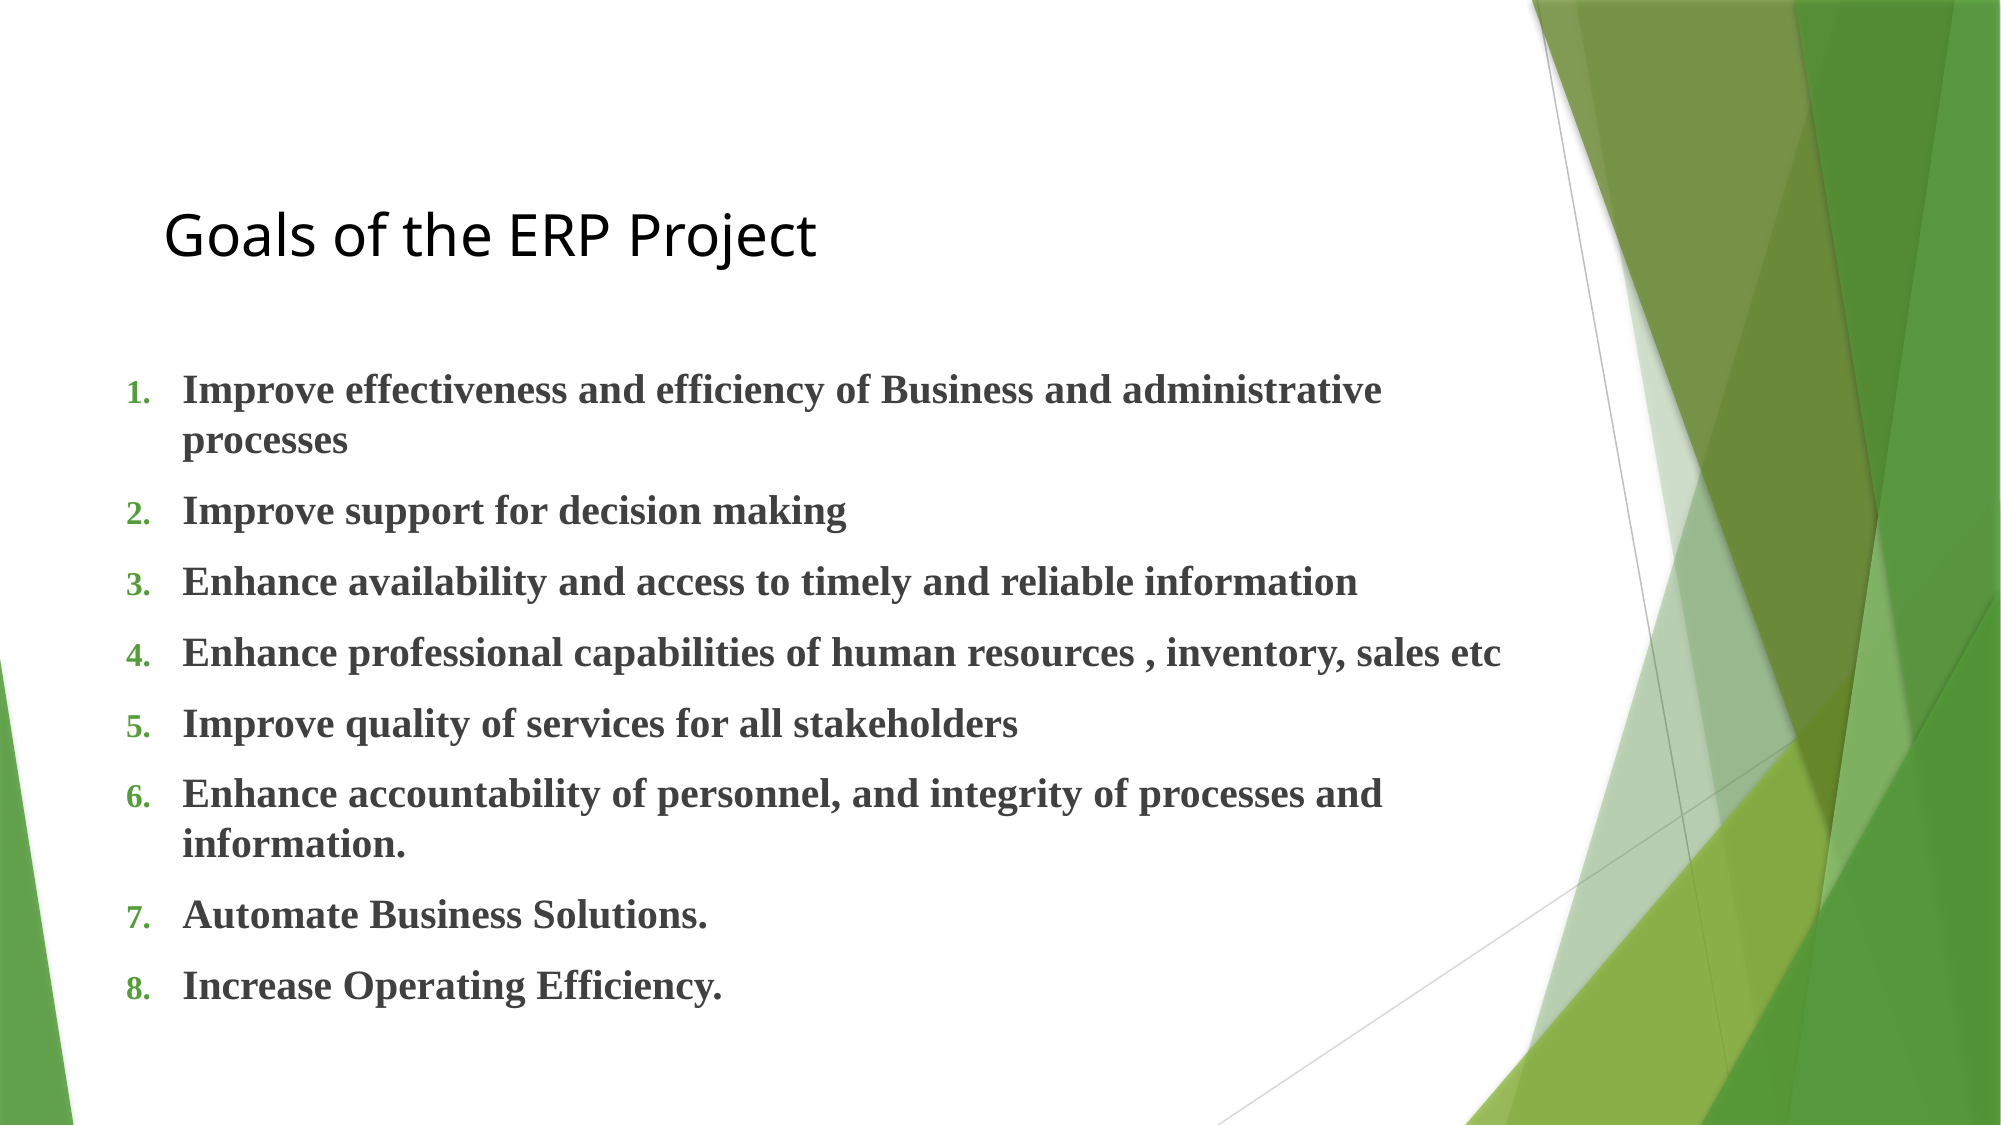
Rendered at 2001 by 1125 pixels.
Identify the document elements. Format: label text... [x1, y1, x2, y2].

text_box Goals of the ERP Project [148, 190, 1524, 276]
list Improve effectiveness and efficiency of Business and administrative processes Improve support for decision making Enhance availability and access to timely and reliable information Enhance professional capabilities of human resources , inventory, sales etc Improve quality of services for all stakeholders Enhance accountability of personnel, and integrity of processes and information. Automate Business Solutions. Increase Operating Efficiency. [111, 354, 1522, 1034]
